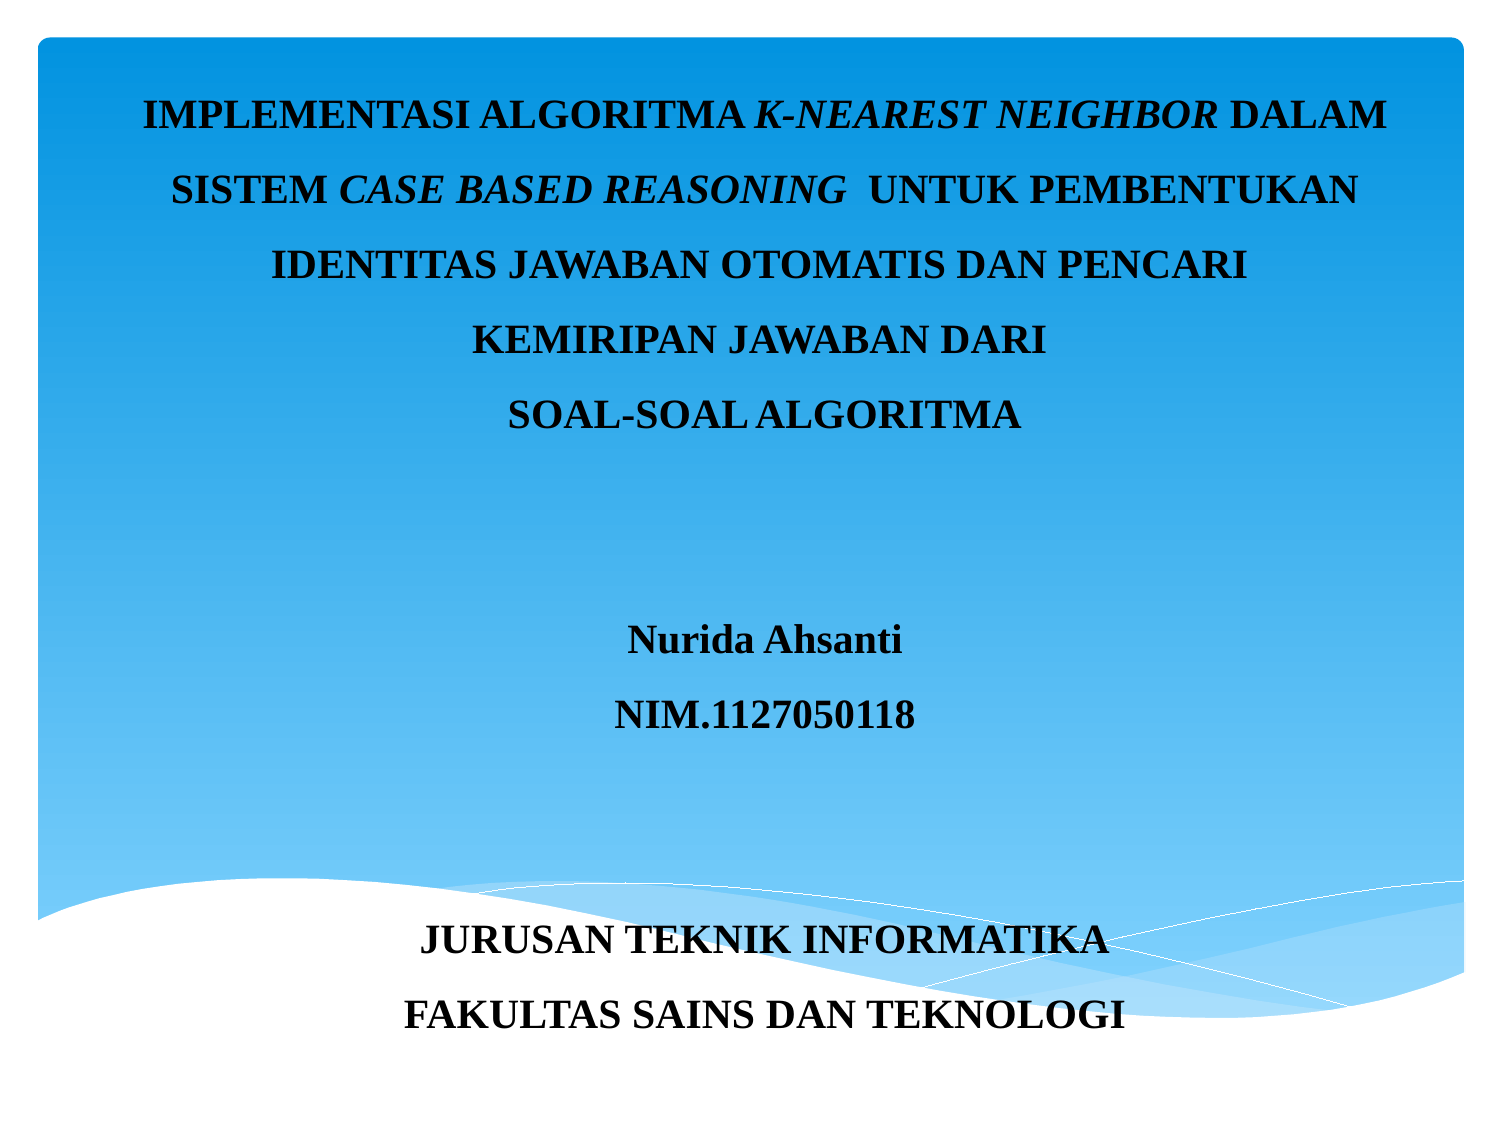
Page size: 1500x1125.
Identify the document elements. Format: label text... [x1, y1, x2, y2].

title IMPLEMENTASI ALGORITMA K-NEAREST NEIGHBOR DALAM SISTEM CASE BASED REASONING UNTUK PEMBENTUKAN IDENTITAS JAWABAN OTOMATIS DAN PENCARI KEMIRIPAN JAWABAN DARI SOAL-SOAL ALGORITMA Nurida Ahsanti NIM.1127050118 JURUSAN TEKNIK INFORMATIKA FAKULTAS SAINS DAN TEKNOLOGI [41, 42, 1459, 1094]
